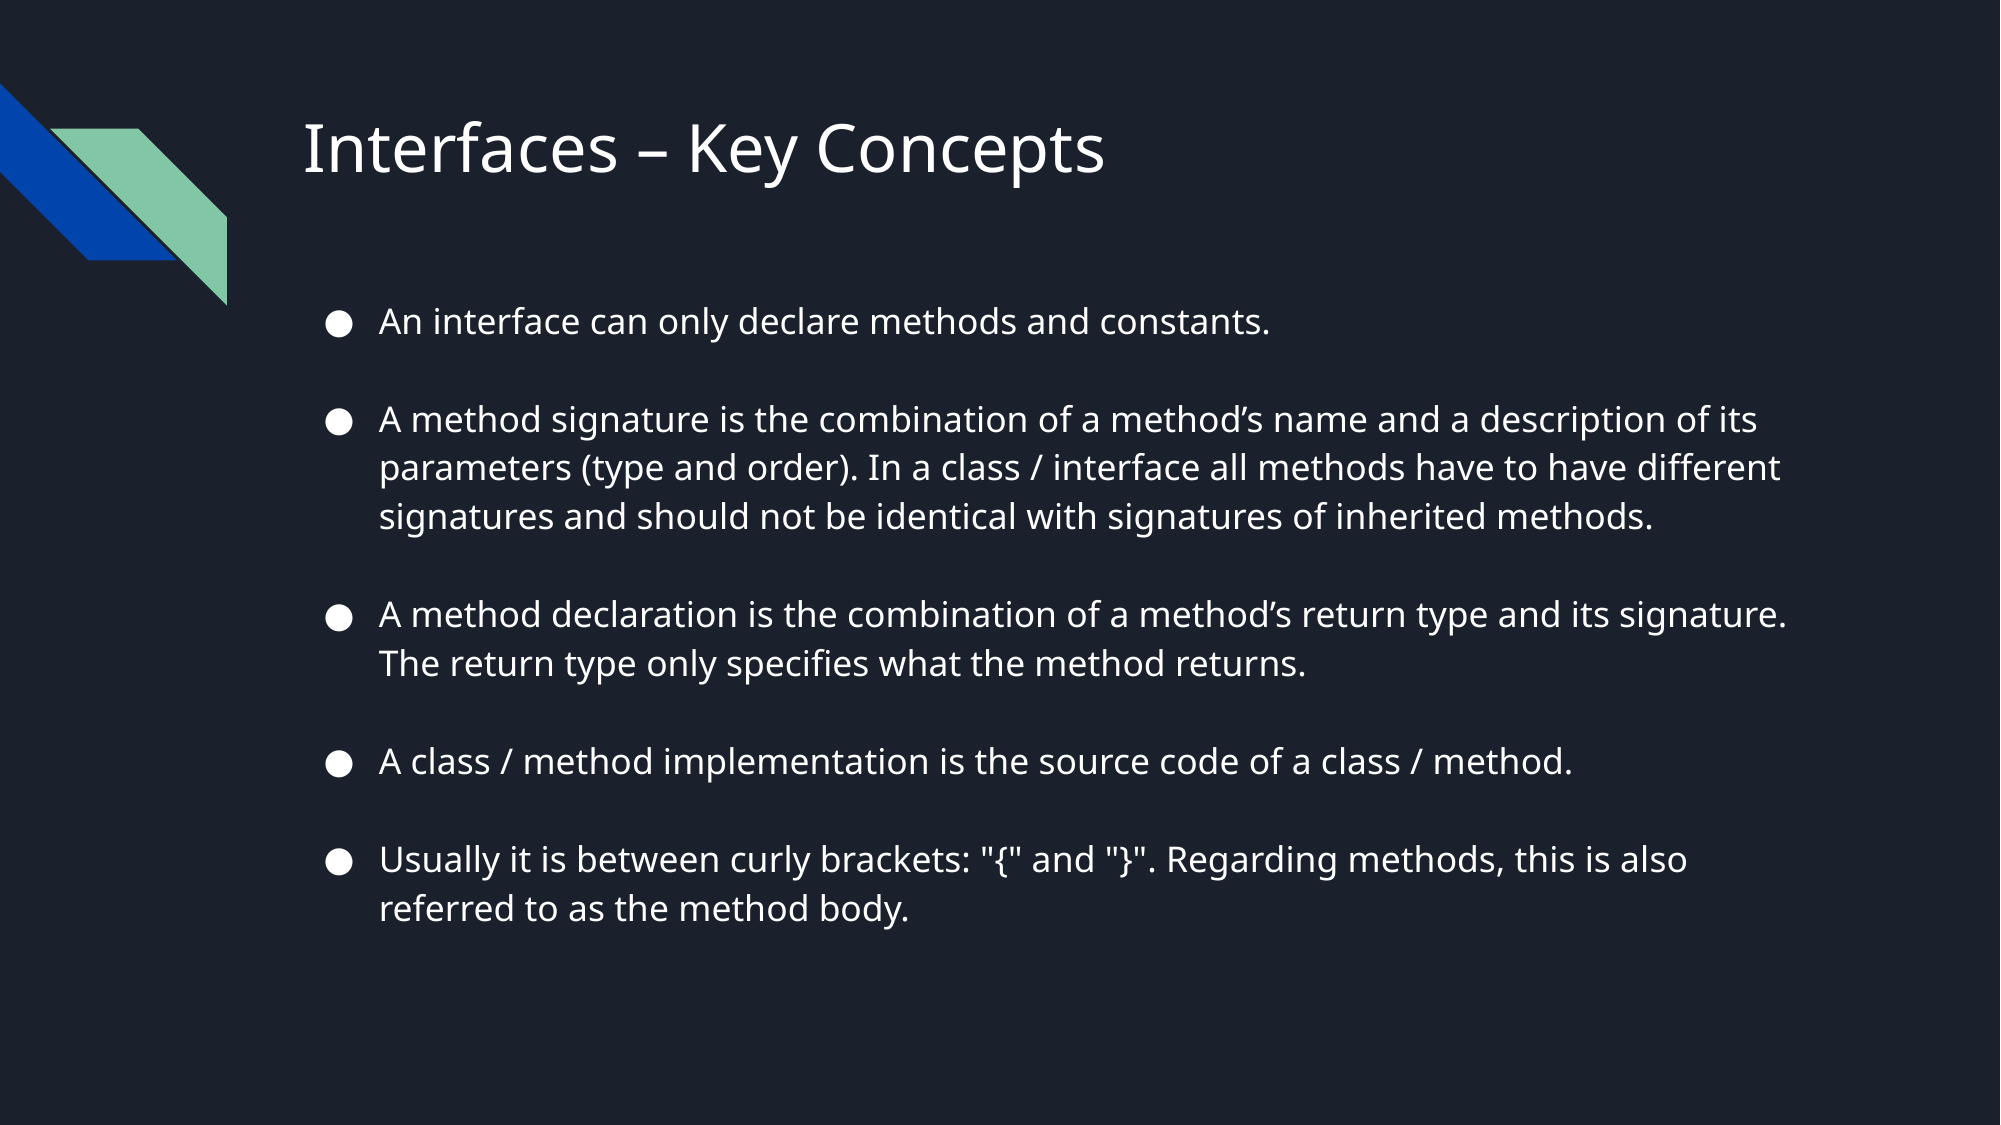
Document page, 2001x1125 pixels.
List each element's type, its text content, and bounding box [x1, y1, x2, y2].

title Interfaces – Key Concepts [283, 86, 1824, 272]
list An interface can only declare methods and constants. A method signature is the combination of a method’s name and a description of its parameters (type and order). In a class / interface all methods have to have different signatures and should not be identical with signatures of inherited methods. A method declaration is the combination of a method’s return type and its signature. The return type only specifies what the method returns. A class / method implementation is the source code of a class / method. Usually it is between curly brackets: "{" and "}". Regarding methods, this is also referred to as the method body. [283, 272, 1824, 980]
